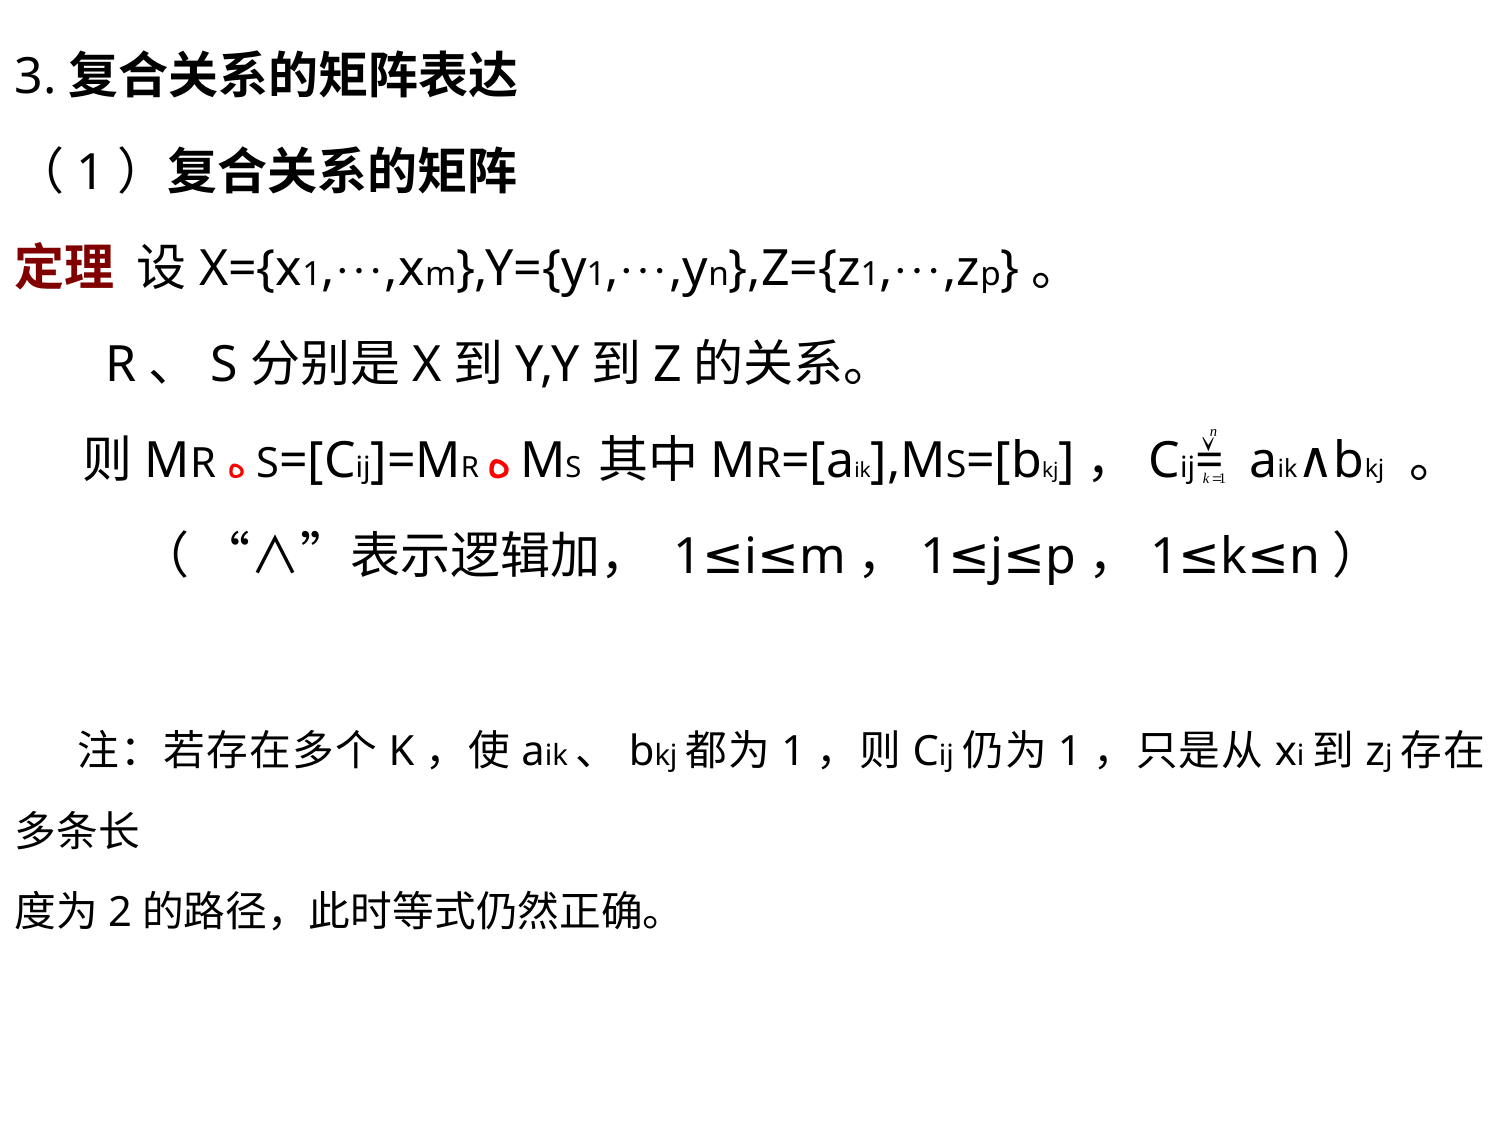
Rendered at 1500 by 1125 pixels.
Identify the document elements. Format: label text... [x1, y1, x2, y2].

text_box 3.复合关系的矩阵表达 （1）复合关系的矩阵 定理 设X={x1,,xm},Y={y1,,yn},Z={z1,,zp}。 R、S分别是X到Y,Y到Z的关系。 则MR ه S=[Cij]=MR ه MS 其中MR=[aik],MS=[bkj]，Cij= aik∧bkj 。 （ “∧”表示逻辑加， 1≤i≤m，1≤j≤p，1≤k≤n） 注：若存在多个K，使aik、bkj都为1，则Cij仍为1，只是从xi到zj存在多条长 度为2的路径，此时等式仍然正确。 [0, 1, 1500, 943]
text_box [1198, 420, 1231, 488]
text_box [732, 523, 768, 601]
